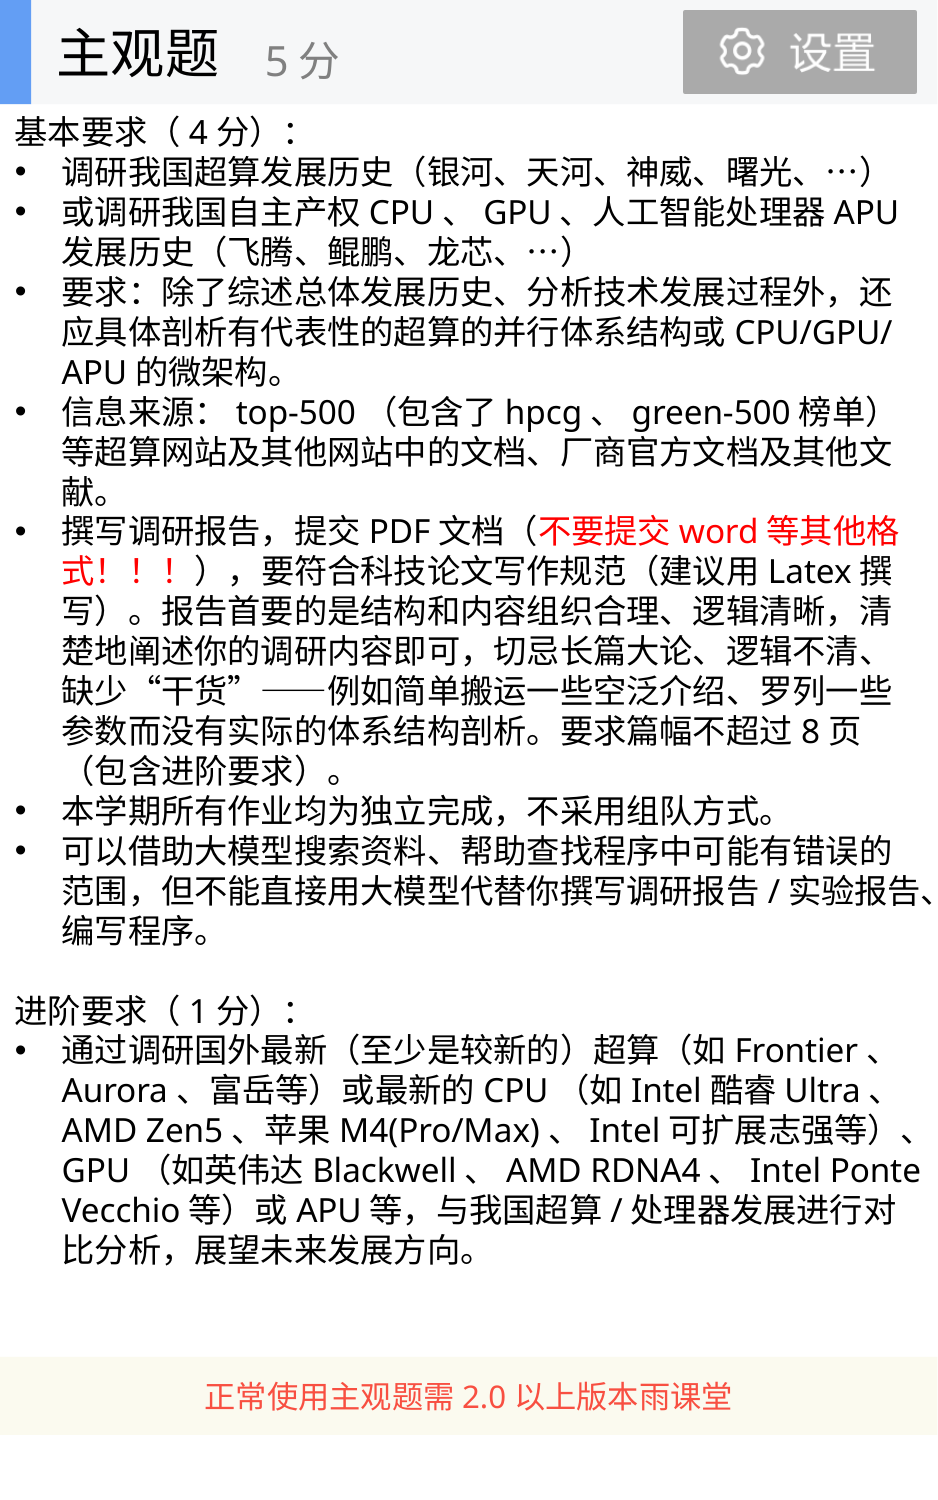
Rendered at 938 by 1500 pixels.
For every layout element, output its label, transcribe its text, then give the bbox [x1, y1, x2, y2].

text_box 基本要求（4分）： 调研我国超算发展历史（银河、天河、神威、曙光、…） 或调研我国自主产权CPU、GPU、人工智能处理器APU发展历史（飞腾、鲲鹏、龙芯、…） 要求：除了综述总体发展历史、分析技术发展过程外，还应具体剖析有代表性的超算的并行体系结构或CPU/GPU/APU的微架构。 信息来源：top-500（包含了hpcg、green-500榜单）等超算网站及其他网站中的文档、厂商官方文档及其他文献。 撰写调研报告，提交PDF文档（不要提交word等其他格式！！！），要符合科技论文写作规范（建议用Latex撰写）。报告首要的是结构和内容组织合理、逻辑清晰，清楚地阐述你的调研内容即可，切忌长篇大论、逻辑不清、缺少“干货”——例如简单搬运一些空泛介绍、罗列一些参数而没有实际的体系结构剖析。要求篇幅不超过8页（包含进阶要求）。 本学期所有作业均为独立完成，不采用组队方式。 可以借助大模型搜索资料、帮助查找程序中可能有错误的范围，但不能直接用大模型代替你撰写调研报告/实验报告、编写程序。 进阶要求（1分）： 通过调研国外最新（至少是较新的）超算（如Frontier、Aurora、富岳等）或最新的CPU（如Intel酷睿Ultra、AMD Zen5、苹果M4(Pro/Max)、Intel可扩展志强等）、GPU（如英伟达Blackwell、AMD RDNA4、Intel Ponte Vecchio等）或APU等，与我国超算/处理器发展进行对比分析，展望未来发展方向。 [0, 105, 938, 1347]
picture [683, 10, 917, 94]
text_box 正常使用主观题需2.0以上版本雨课堂 [0, 1356, 938, 1436]
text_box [0, 0, 938, 105]
